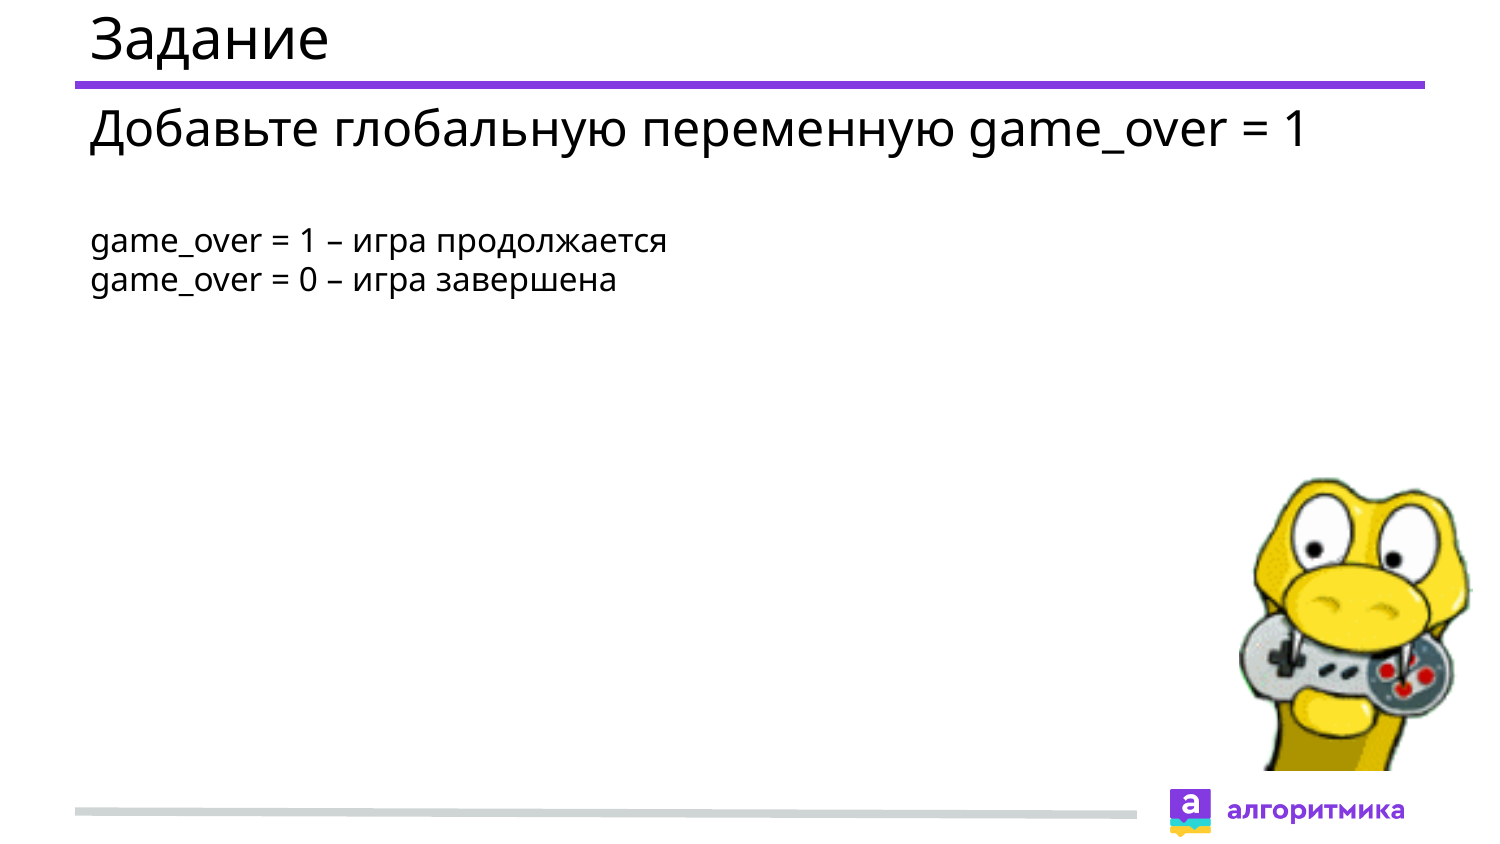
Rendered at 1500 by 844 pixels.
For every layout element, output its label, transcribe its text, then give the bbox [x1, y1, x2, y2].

picture [1239, 476, 1473, 771]
text_box game_over = 1 – игра продолжается game_over = 0 – игра завершена [75, 211, 879, 308]
title Задание [75, 0, 1425, 73]
picture [1170, 789, 1404, 837]
list Добавьте глобальную переменную game_over = 1 [75, 81, 1425, 179]
